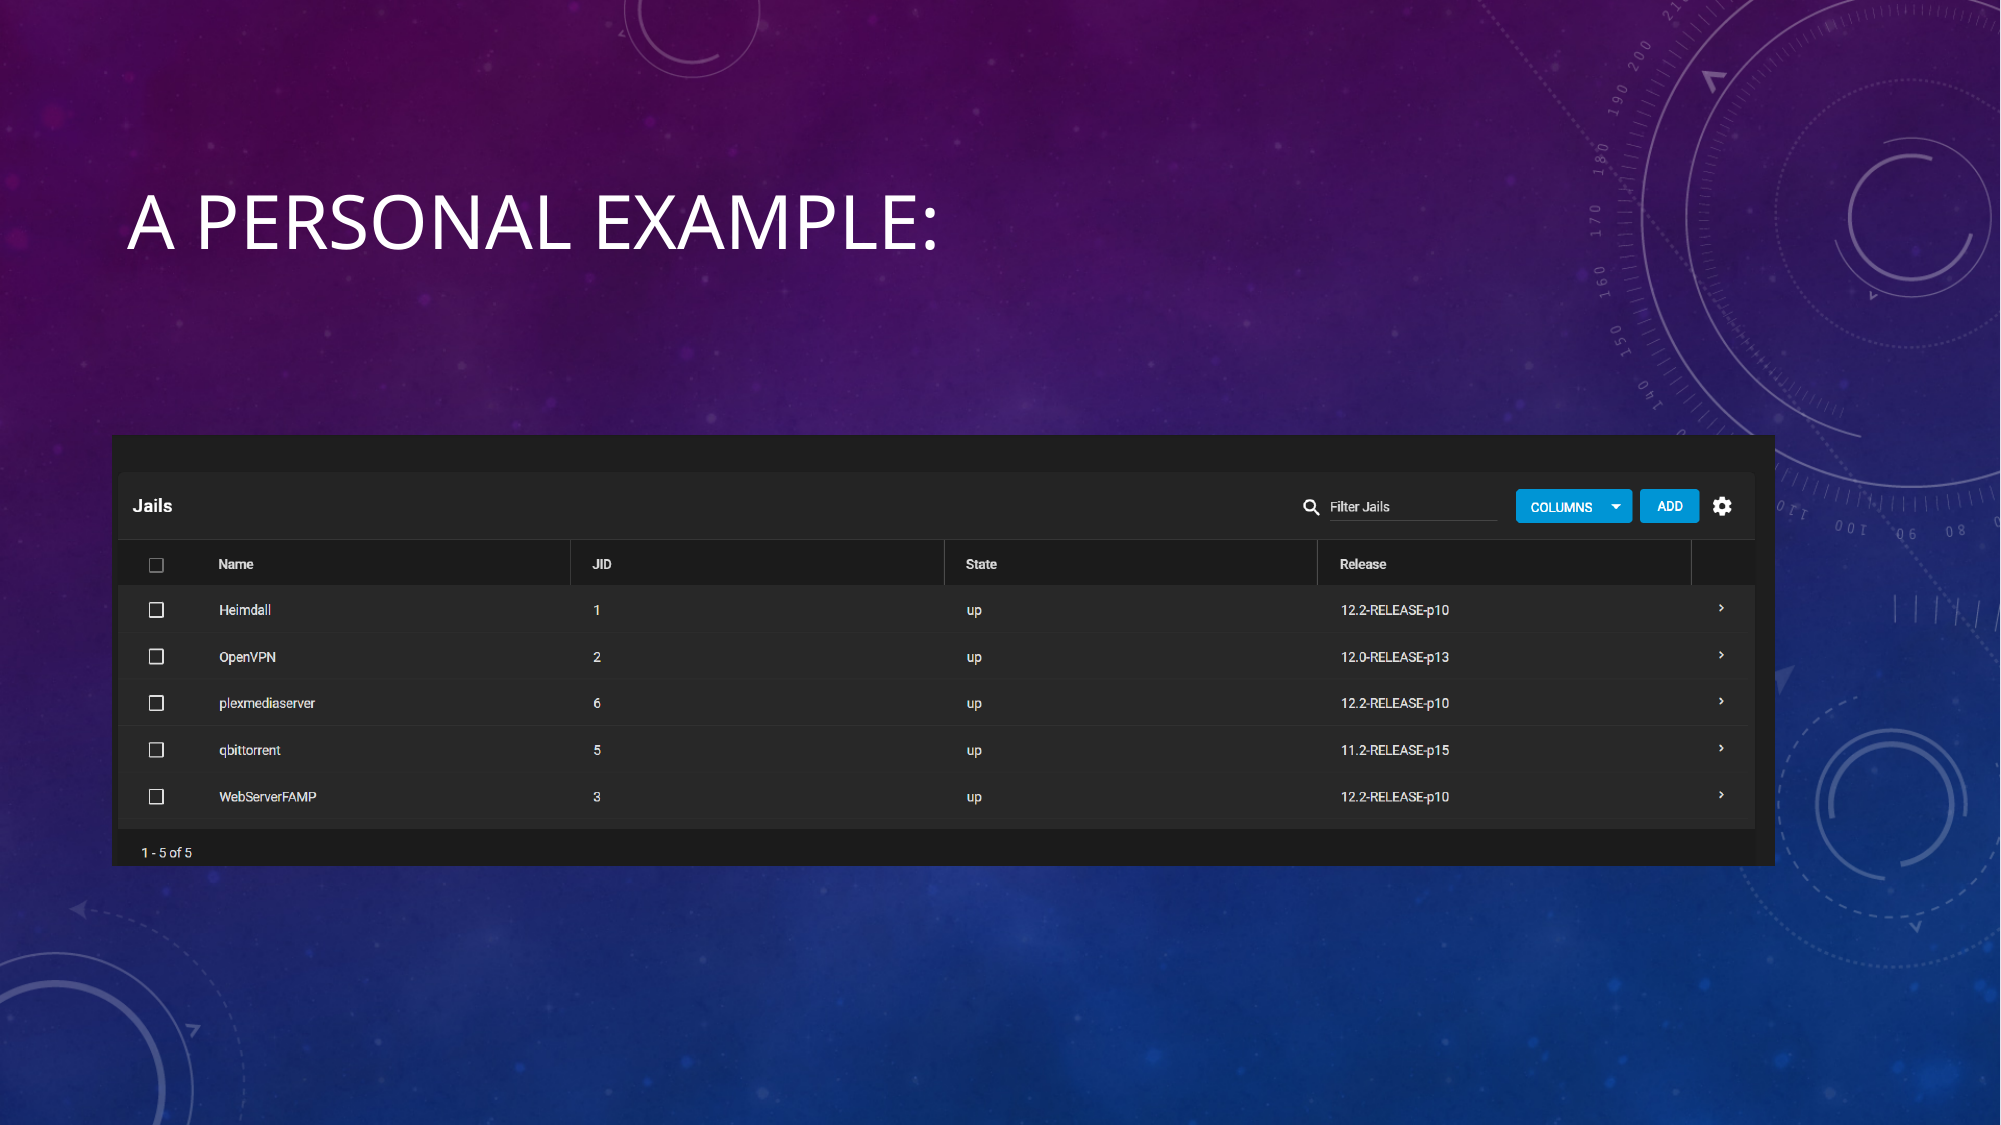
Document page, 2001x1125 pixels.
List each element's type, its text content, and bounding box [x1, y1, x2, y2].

title A personal example: [112, 99, 1775, 339]
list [112, 435, 1775, 866]
picture [0, 0, 2001, 1125]
